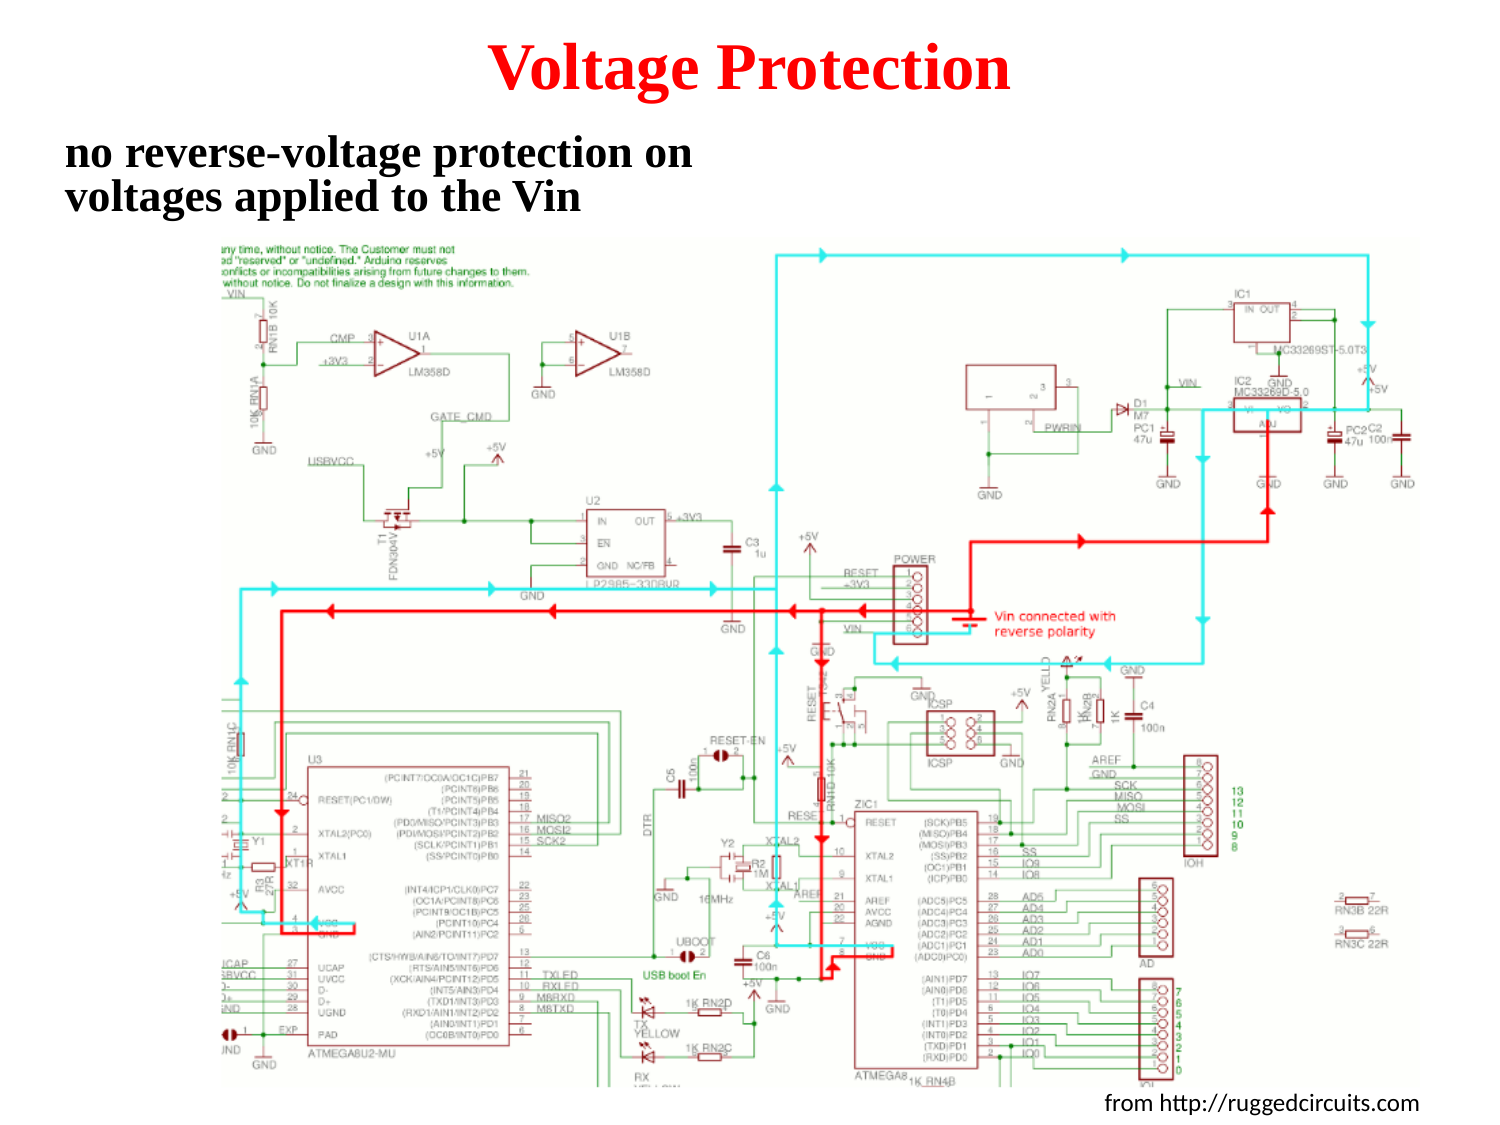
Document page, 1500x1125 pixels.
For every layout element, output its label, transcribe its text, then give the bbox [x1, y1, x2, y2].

text_box from http://ruggedcircuits.com [1089, 1079, 1436, 1125]
picture [218, 237, 1420, 1090]
title Voltage Protection [75, 0, 1425, 125]
text_box no reverse-voltage protection on voltages applied to the Vin [49, 125, 744, 228]
